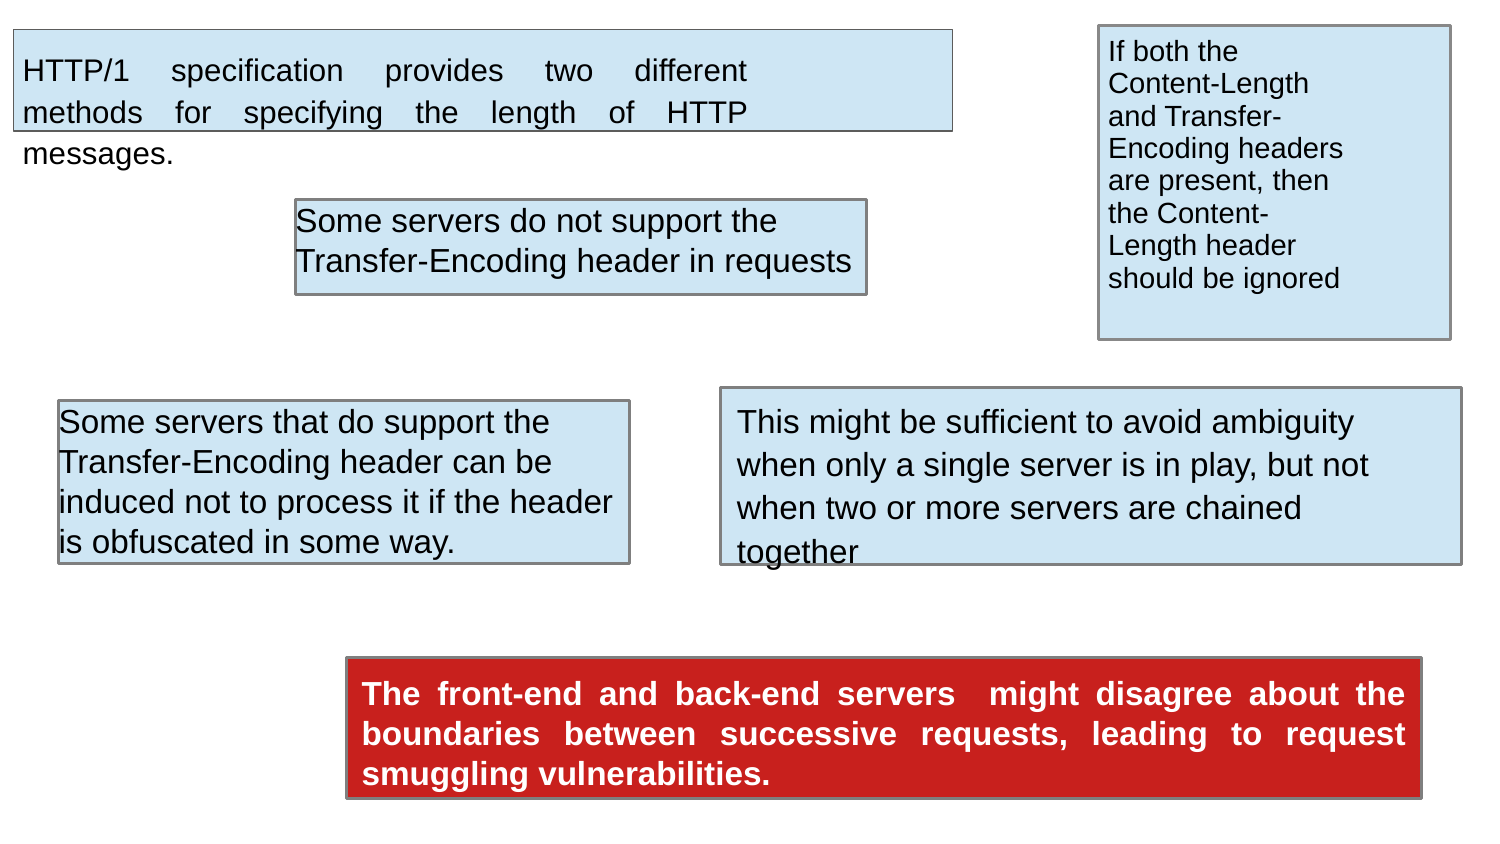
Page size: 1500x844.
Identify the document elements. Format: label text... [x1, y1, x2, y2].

text_box HTTP/1 specification provides two different methods for specifying the length of HTTP messages. [22, 33, 953, 171]
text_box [295, 199, 868, 295]
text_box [1098, 25, 1451, 340]
text_box [13, 29, 953, 131]
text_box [720, 387, 1462, 565]
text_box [58, 399, 631, 565]
text_box The front-end and back-end servers might disagree about the boundaries between successive requests, leading to request smuggling vulnerabilities. [346, 657, 1422, 799]
